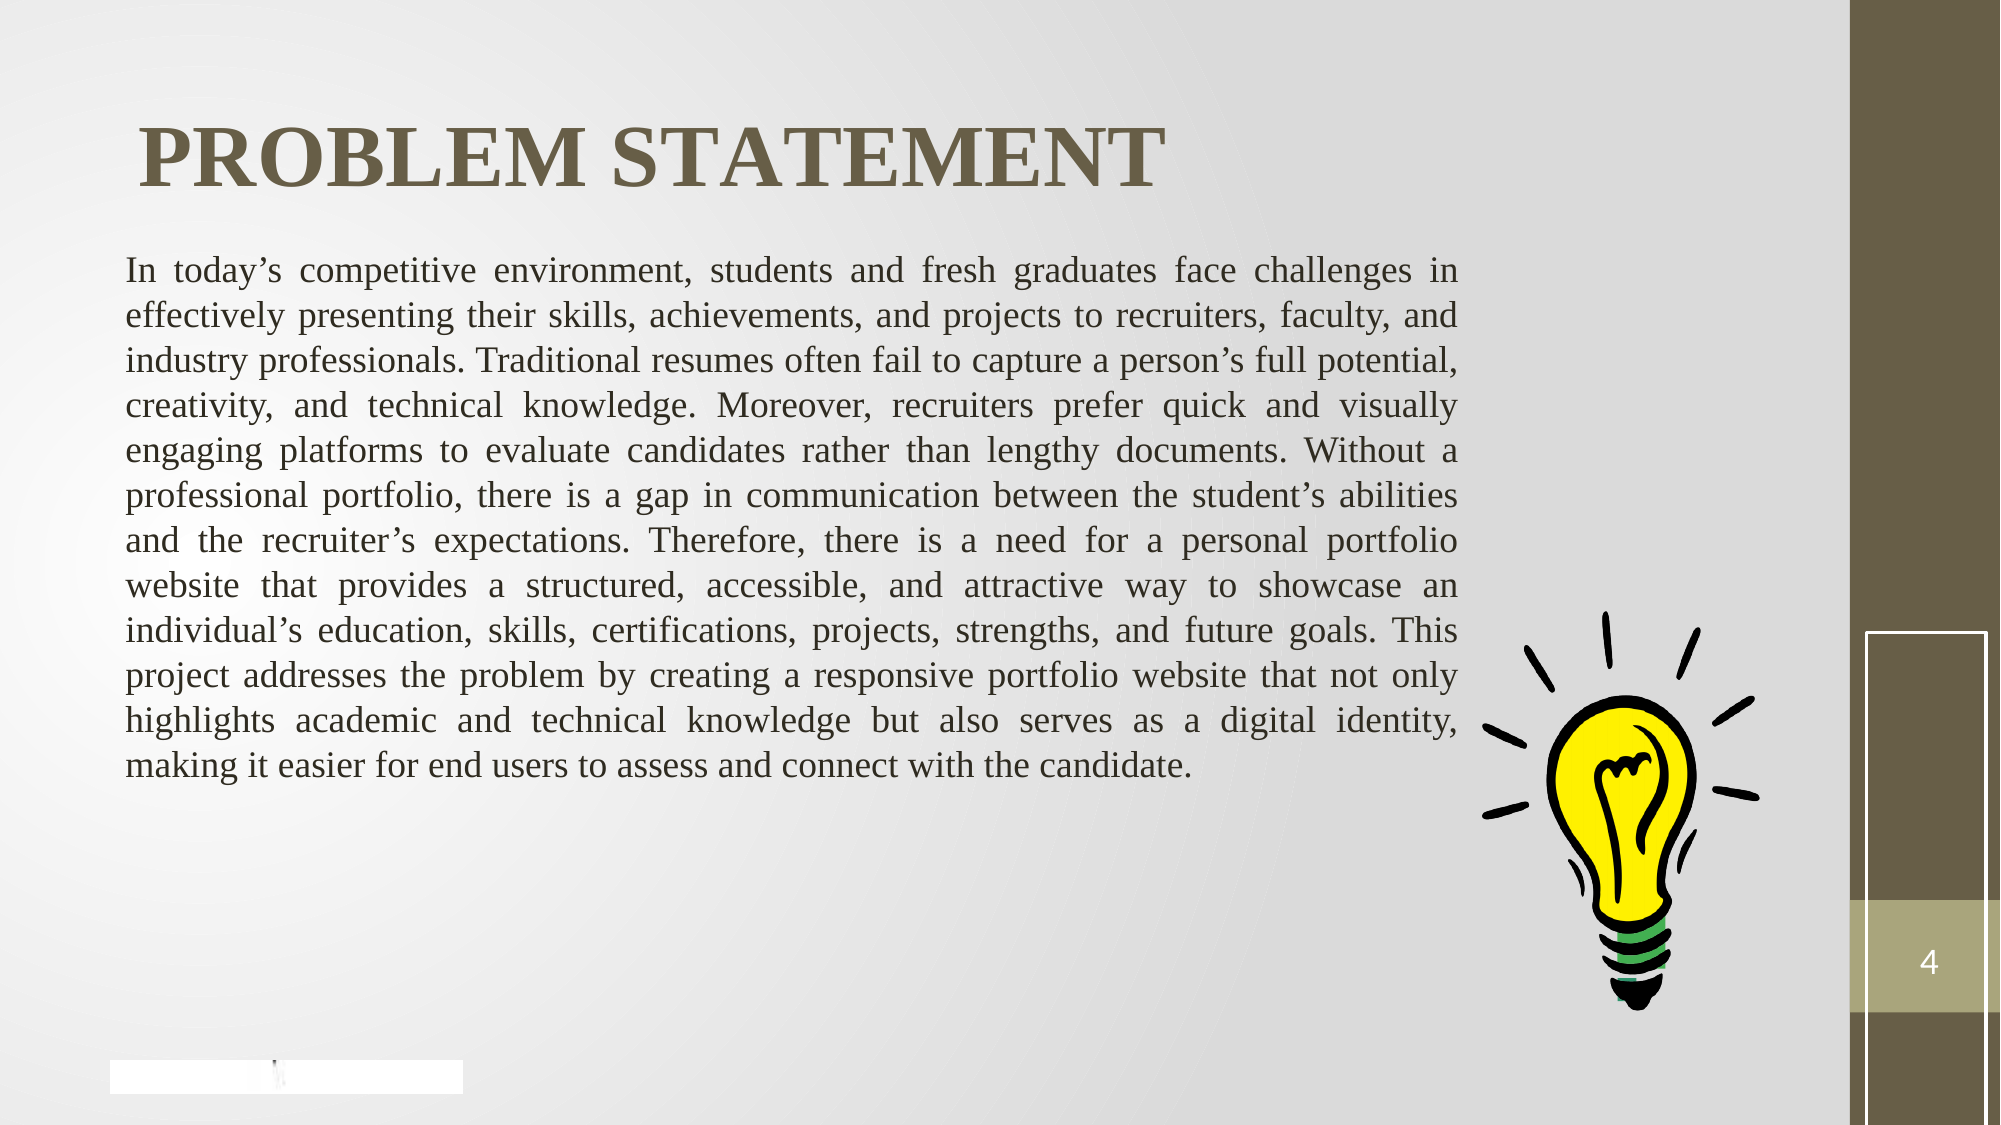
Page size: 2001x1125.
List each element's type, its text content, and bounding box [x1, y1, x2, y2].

picture [110, 1060, 463, 1095]
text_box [1474, 602, 1765, 1016]
slide_number 4 [1865, 631, 1988, 1125]
title PROBLEM STATEMENT [136, 54, 1238, 237]
text_box In today’s competitive environment, students and fresh graduates face challenges in effectively presenting their skills, achievements, and projects to recruiters, faculty, and industry professionals. Traditional resumes often fail to capture a person’s full potential, creativity, and technical knowledge. Moreover, recruiters prefer quick and visually engaging platforms to evaluate candidates rather than lengthy documents. Without a professional portfolio, there is a gap in communication between the student’s abilities and the recruiter’s expectations. Therefore, there is a need for a personal portfolio website that provides a structured, accessible, and attractive way to showcase an individual’s education, skills, certifications, projects, strengths, and future goals. This project addresses the problem by creating a responsive portfolio website that not only highlights academic and technical knowledge but also serves as a digital identity, making it easier for end users to assess and connect with the candidate. [110, 237, 1475, 793]
